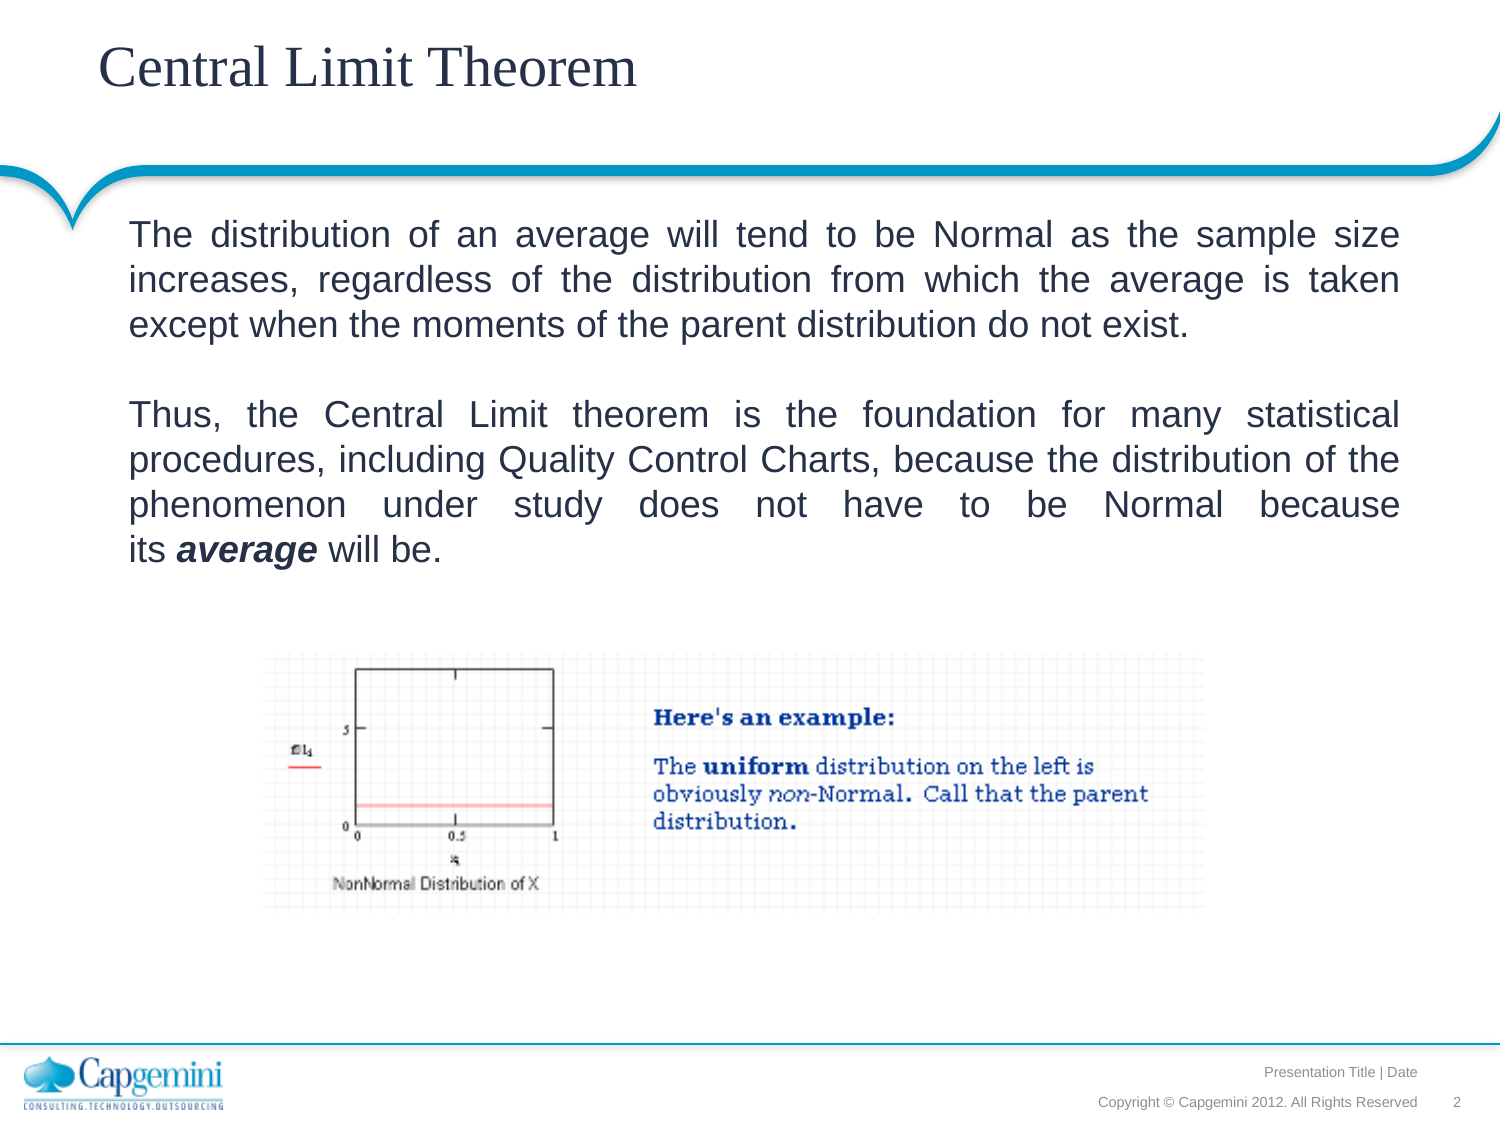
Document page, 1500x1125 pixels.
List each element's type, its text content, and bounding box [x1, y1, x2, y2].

picture [263, 653, 1205, 915]
title Central Limit Theorem [50, 3, 1400, 134]
picture [24, 1056, 223, 1110]
text_box The distribution of an average will tend to be Normal as the sample size increases, regardless of the distribution from which the average is taken except when the moments of the parent distribution do not exist. Thus, the Central Limit theorem is the foundation for many statistical procedures, including Quality Control Charts, because the distribution of the phenomenon under study does not have to be Normal because its average will be. [113, 202, 1416, 578]
